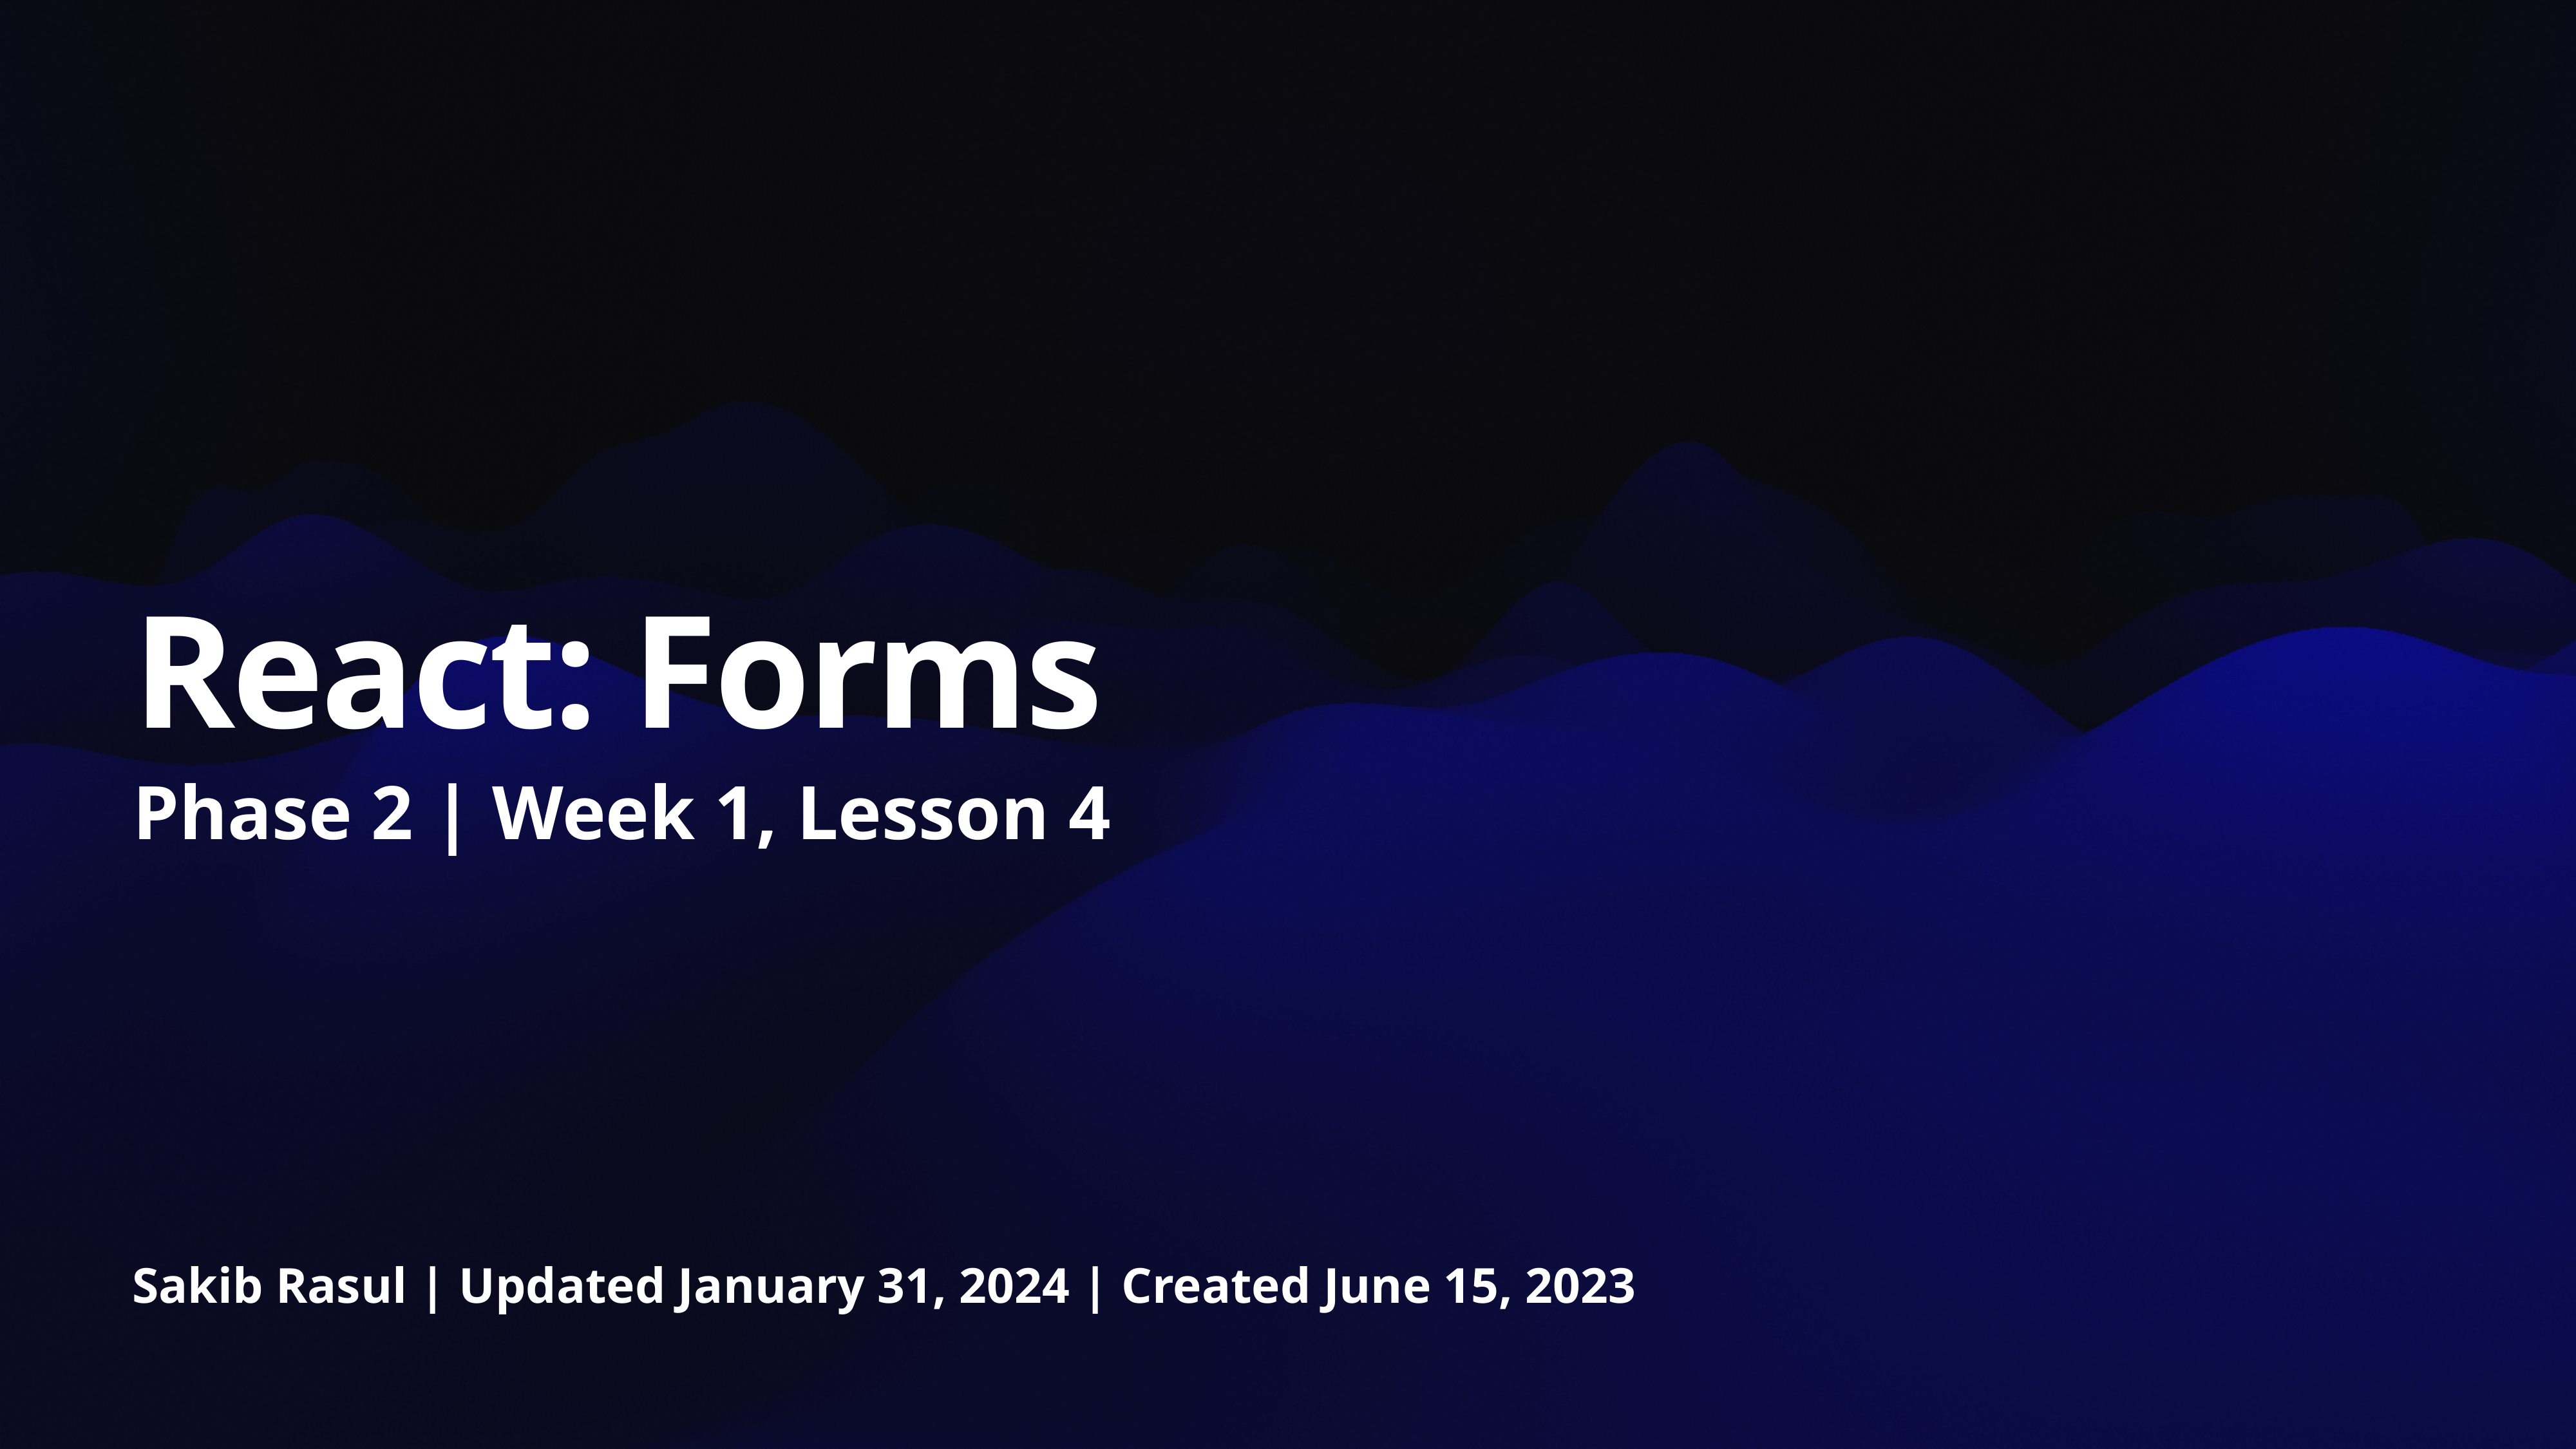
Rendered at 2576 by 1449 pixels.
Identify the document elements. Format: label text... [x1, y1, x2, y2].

title React: Forms [127, 271, 2449, 760]
picture [0, 0, 2576, 1449]
list Sakib Rasul | Updated January 31, 2024 | Created June 15, 2023 [127, 1250, 2449, 1319]
subtitle Phase 2 | Week 1, Lesson 4 [127, 760, 2449, 962]
